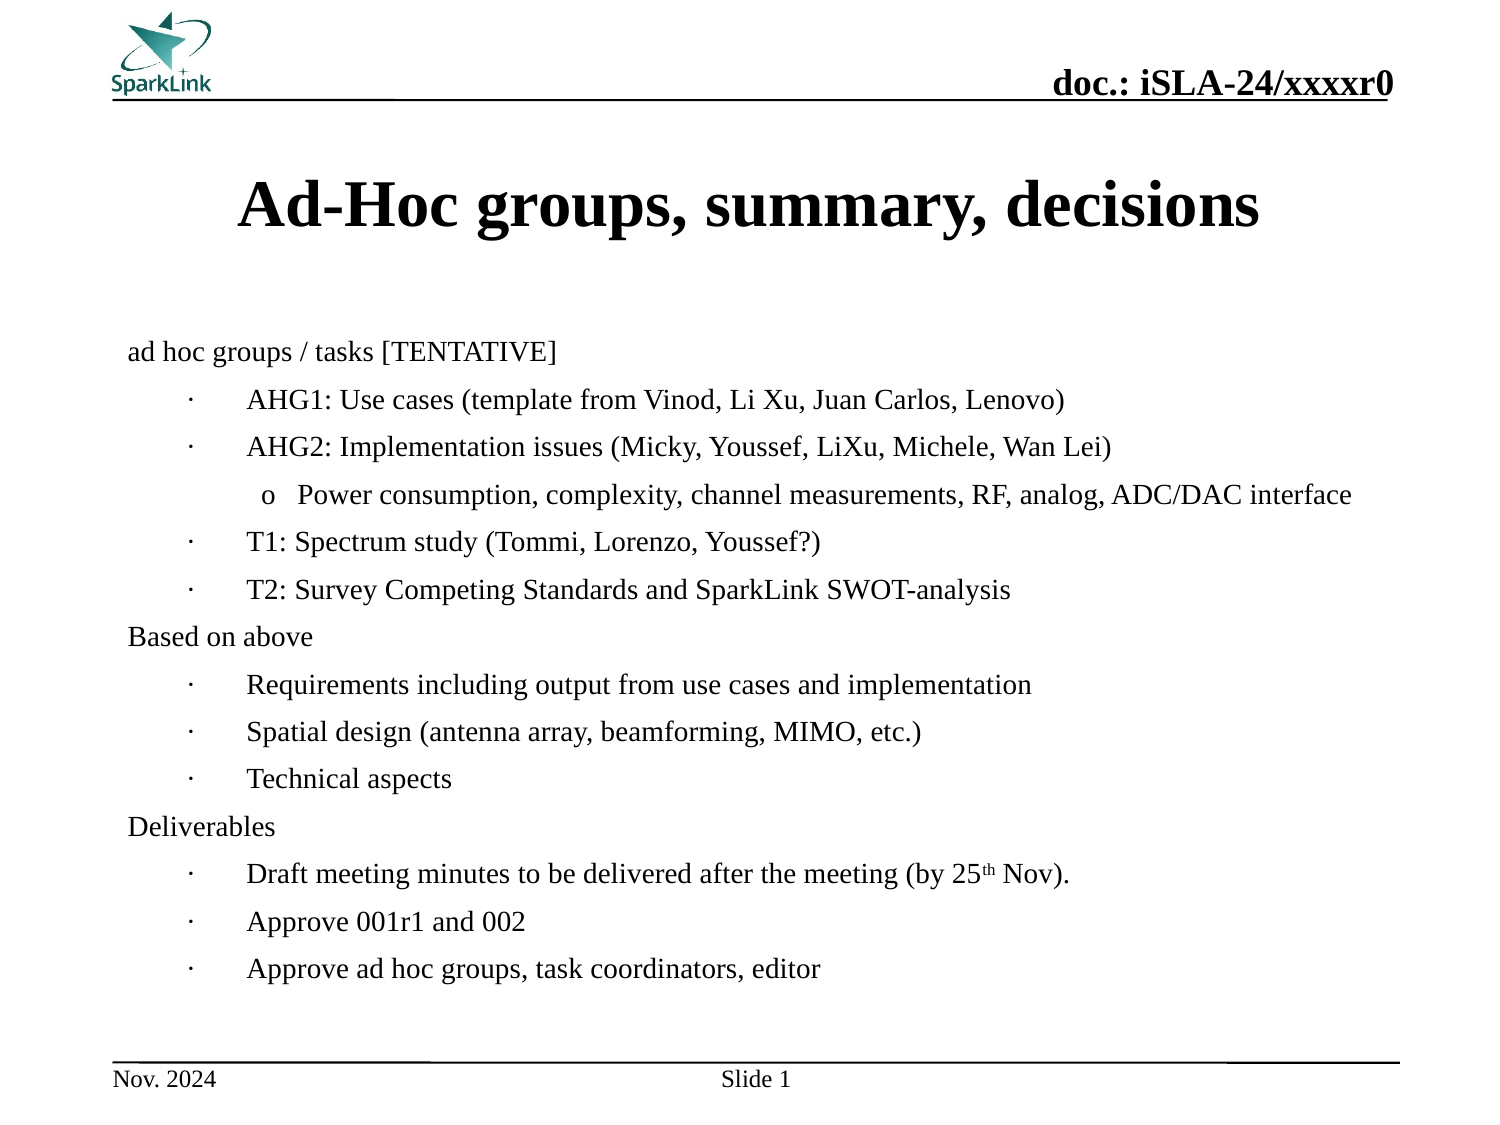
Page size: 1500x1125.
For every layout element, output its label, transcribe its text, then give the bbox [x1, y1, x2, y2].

slide_number Slide 1 [712, 1061, 800, 1123]
picture [110, 6, 211, 96]
title Ad-Hoc groups, summary, decisions [112, 112, 1388, 288]
list ad hoc groups / tasks [TENTATIVE] · AHG1: Use cases (template from Vinod, Li Xu, Juan Carlos, Lenovo) · AHG2: Implementation issues (Micky, Youssef, LiXu, Michele, Wan Lei) o Power consumption, complexity, channel measurements, RF, analog, ADC/DAC interface · T1: Spectrum study (Tommi, Lorenzo, Youssef?) · T2: Survey Competing Standards and SparkLink SWOT-analysis Based on above · Requirements including output from use cases and implementation · Spatial design (antenna array, beamforming, MIMO, etc.) · Technical aspects Deliverables · Draft meeting minutes to be delivered after the meeting (by 25th Nov). · Approve 001r1 and 002 · Approve ad hoc groups, task coordinators, editor [112, 324, 1388, 1000]
